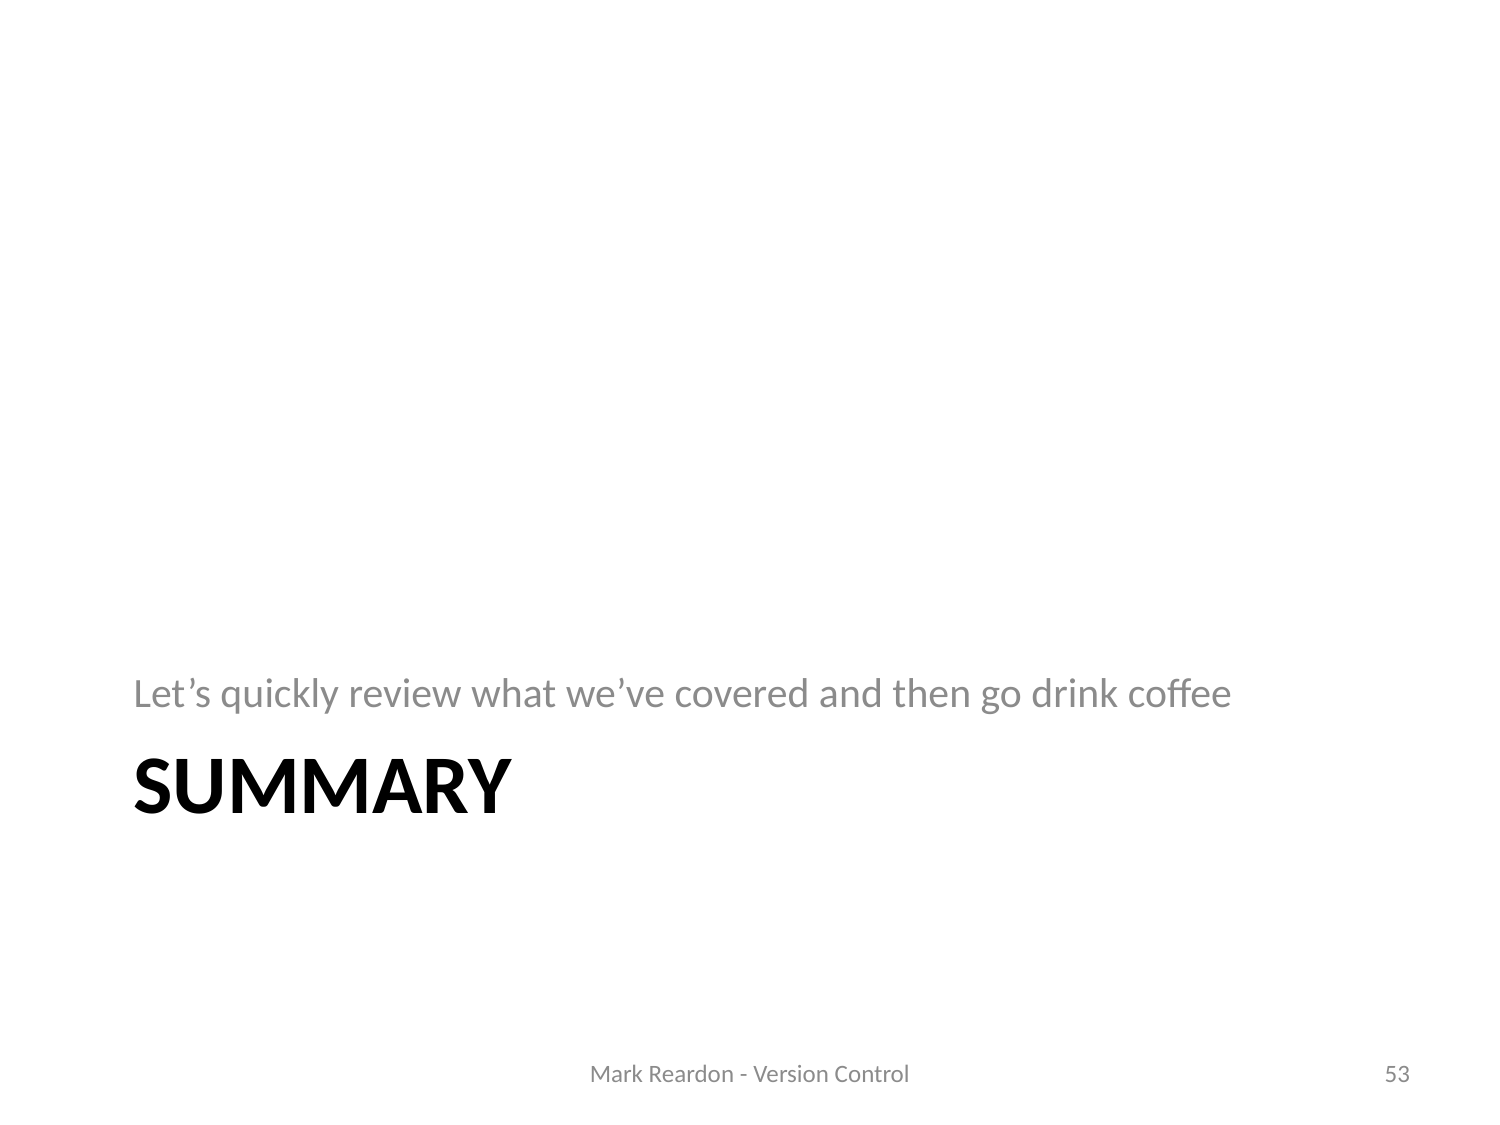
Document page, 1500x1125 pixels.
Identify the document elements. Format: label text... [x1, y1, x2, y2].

list Let’s quickly review what we’ve covered and then go drink coffee [118, 476, 1394, 723]
title Summary [118, 723, 1394, 947]
footer Mark Reardon - Version Control [512, 1042, 988, 1103]
slide_number 53 [1074, 1042, 1425, 1103]
